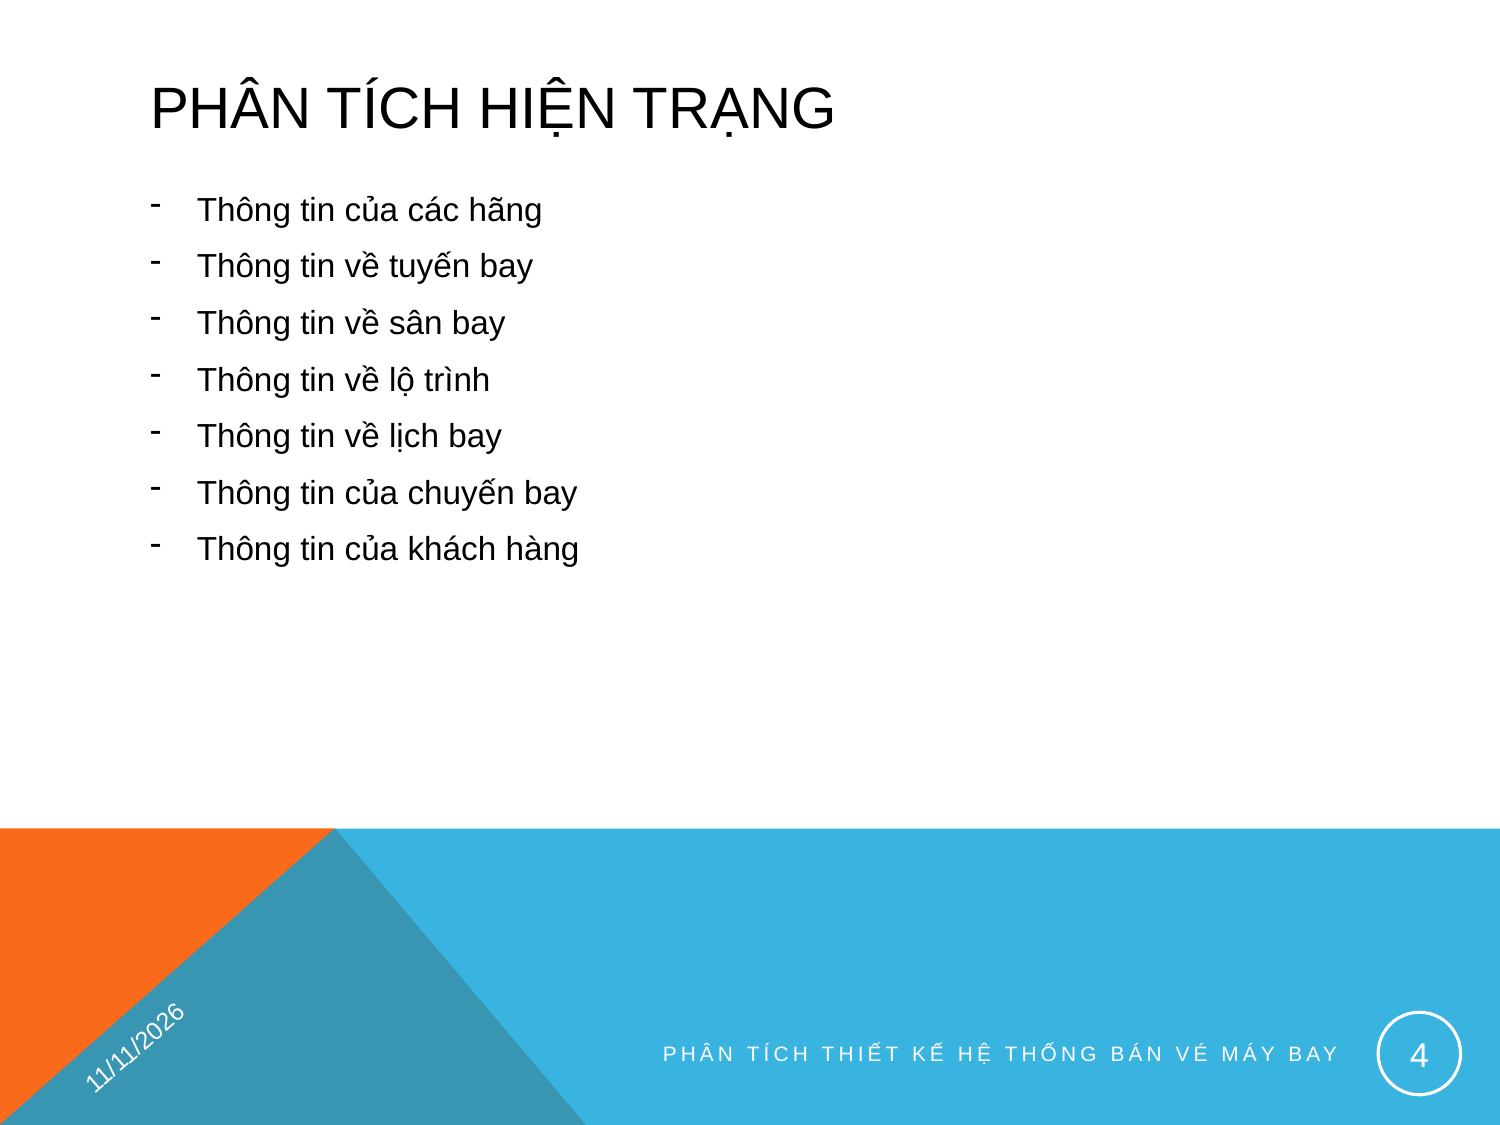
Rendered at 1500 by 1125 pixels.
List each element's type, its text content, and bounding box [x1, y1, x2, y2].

footer Phân tích thiết kế hệ thống bán vé máy bay [577, 1031, 1352, 1076]
title Phân tích hiện trạng [135, 60, 1369, 150]
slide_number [65, 849, 357, 1109]
list Thông tin của các hãng Thông tin về tuyến bay Thông tin về sân bay Thông tin về lộ trình Thông tin về lịch bay Thông tin của chuyến bay Thông tin của khách hàng [135, 180, 1369, 768]
slide_number 4 [1376, 1010, 1463, 1097]
